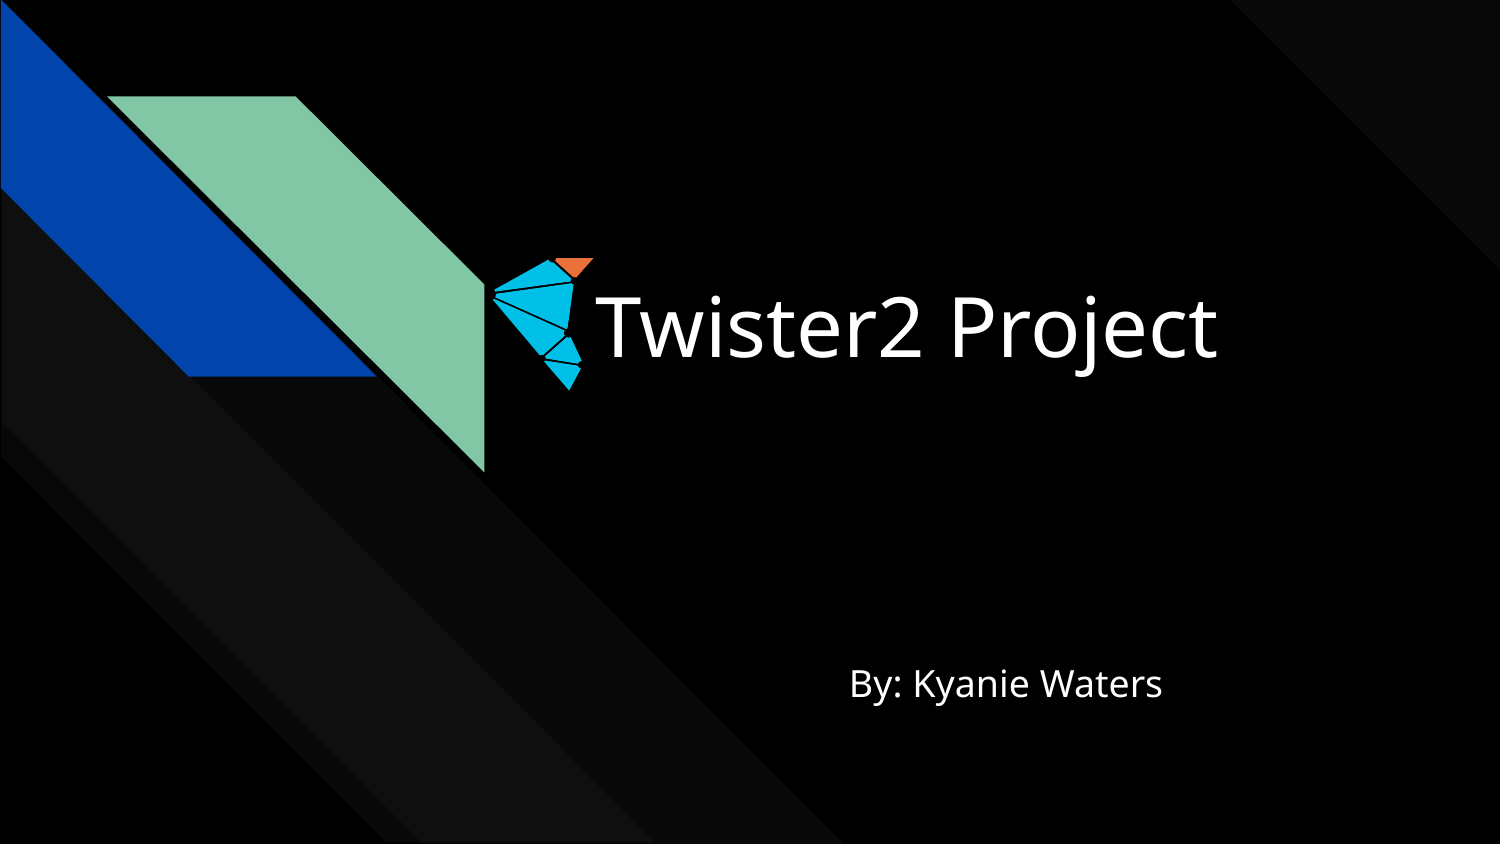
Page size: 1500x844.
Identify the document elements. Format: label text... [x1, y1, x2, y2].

title Twister2 Project [580, 258, 1404, 518]
picture [473, 249, 621, 397]
subtitle By: Kyanie Waters [833, 645, 1404, 729]
